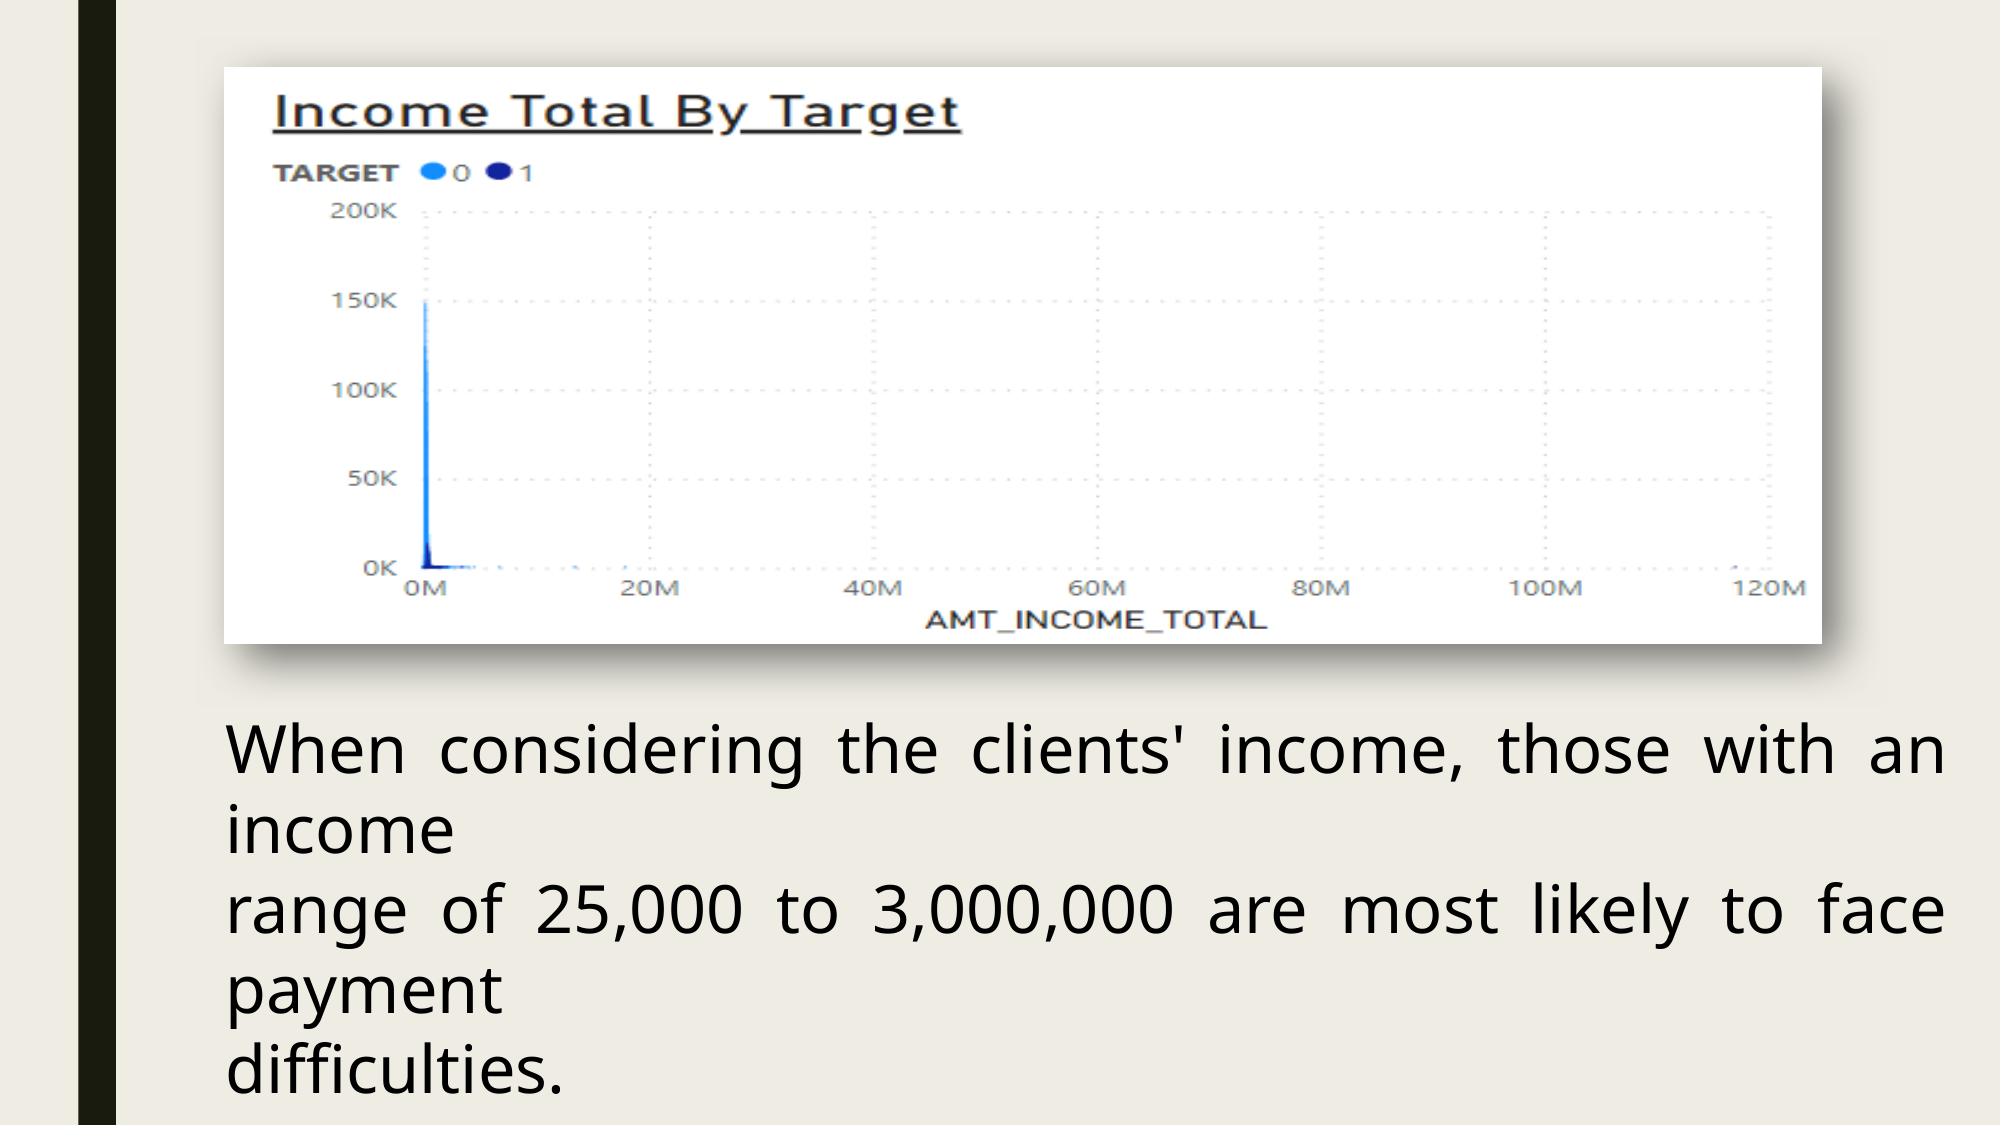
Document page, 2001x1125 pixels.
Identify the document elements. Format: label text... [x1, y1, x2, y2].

text_box When considering the clients' income, those with an income range of 25,000 to 3,000,000 are most likely to face payment difficulties. [210, 699, 1965, 1115]
picture [224, 67, 1822, 644]
